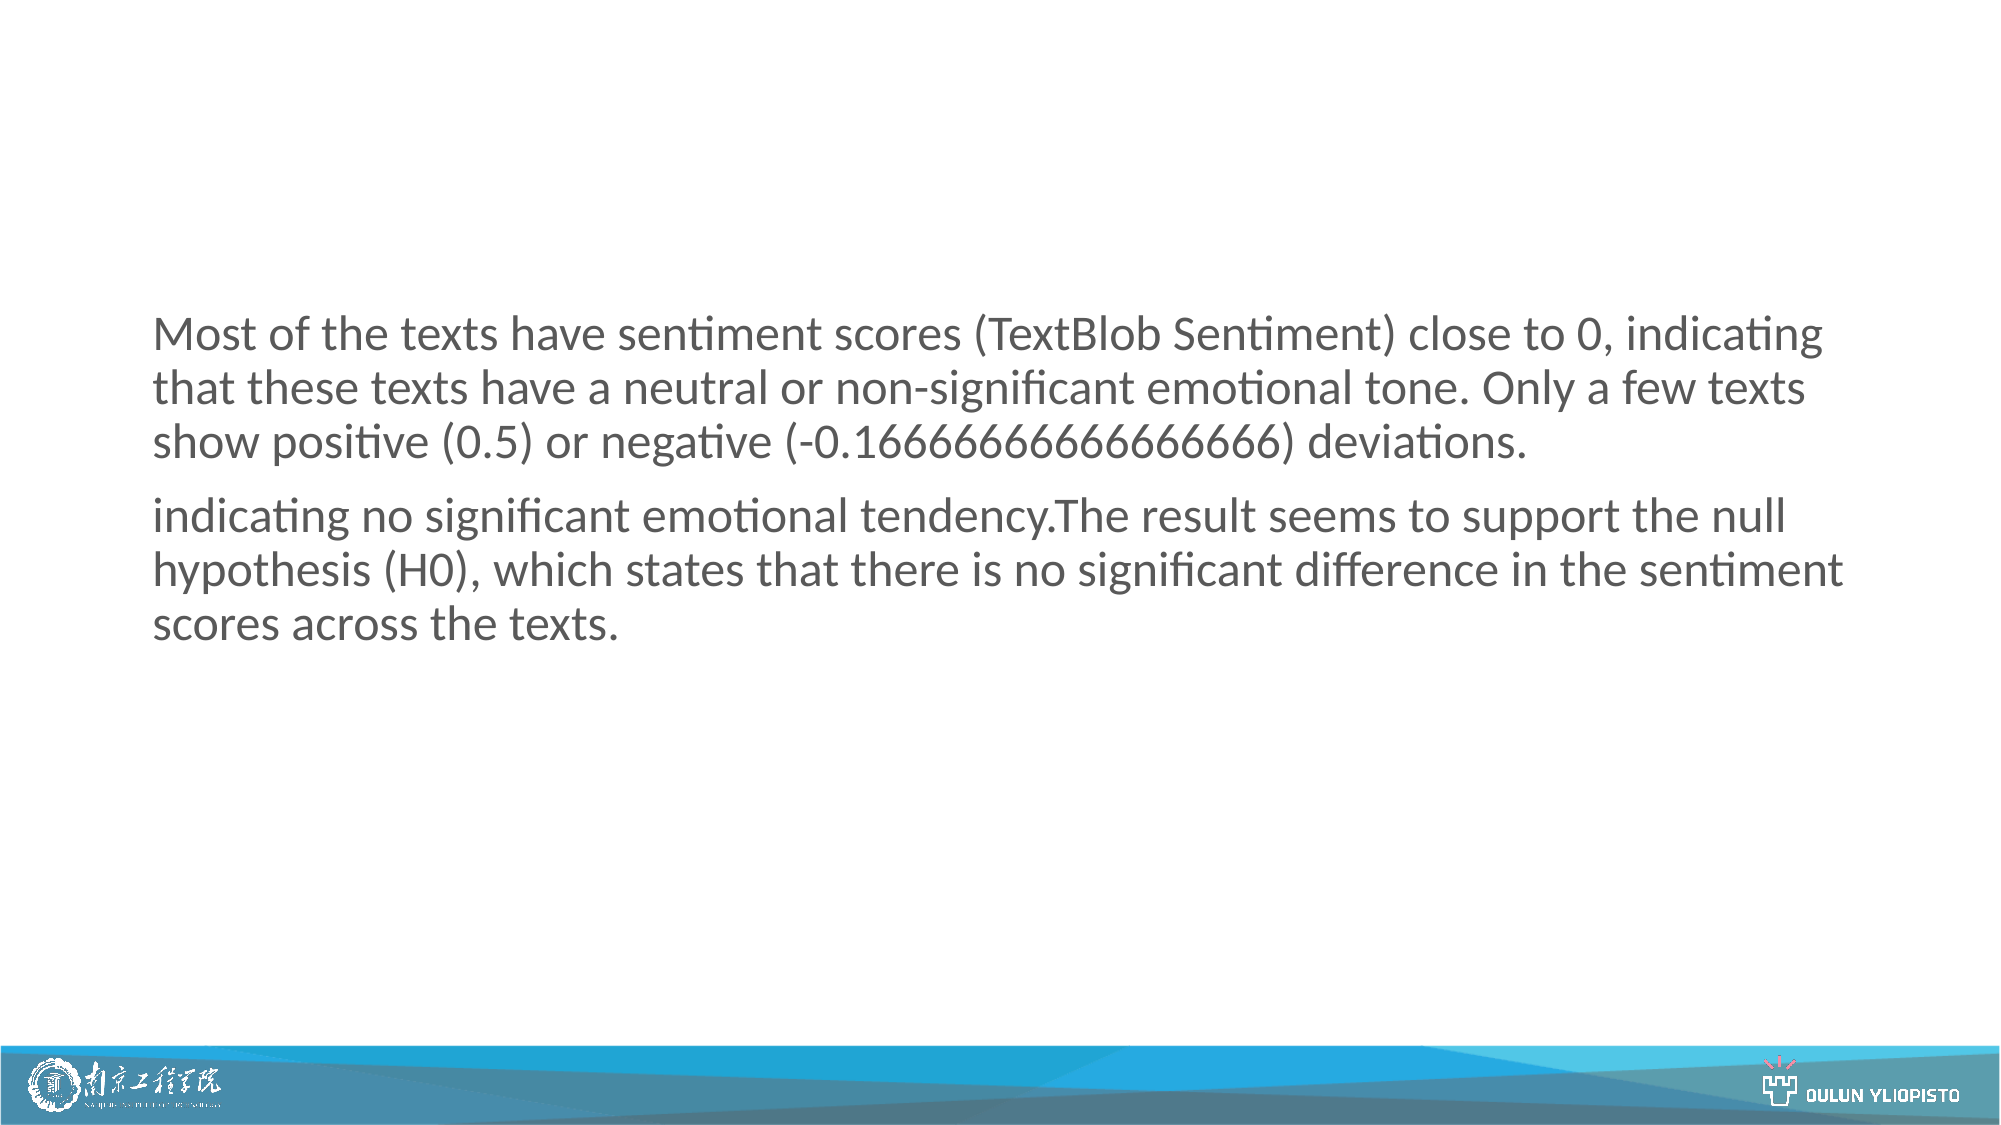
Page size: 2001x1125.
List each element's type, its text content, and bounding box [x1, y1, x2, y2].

list Most of the texts have sentiment scores (TextBlob Sentiment) close to 0, indicating that these texts have a neutral or non-significant emotional tone. Only a few texts show positive (0.5) or negative (-0.16666666666666666) deviations. indicating no significant emotional tendency.The result seems to support the null hypothesis (H0), which states that there is no significant difference in the sentiment scores across the texts. [137, 299, 1863, 1014]
picture [0, 1044, 2000, 1125]
